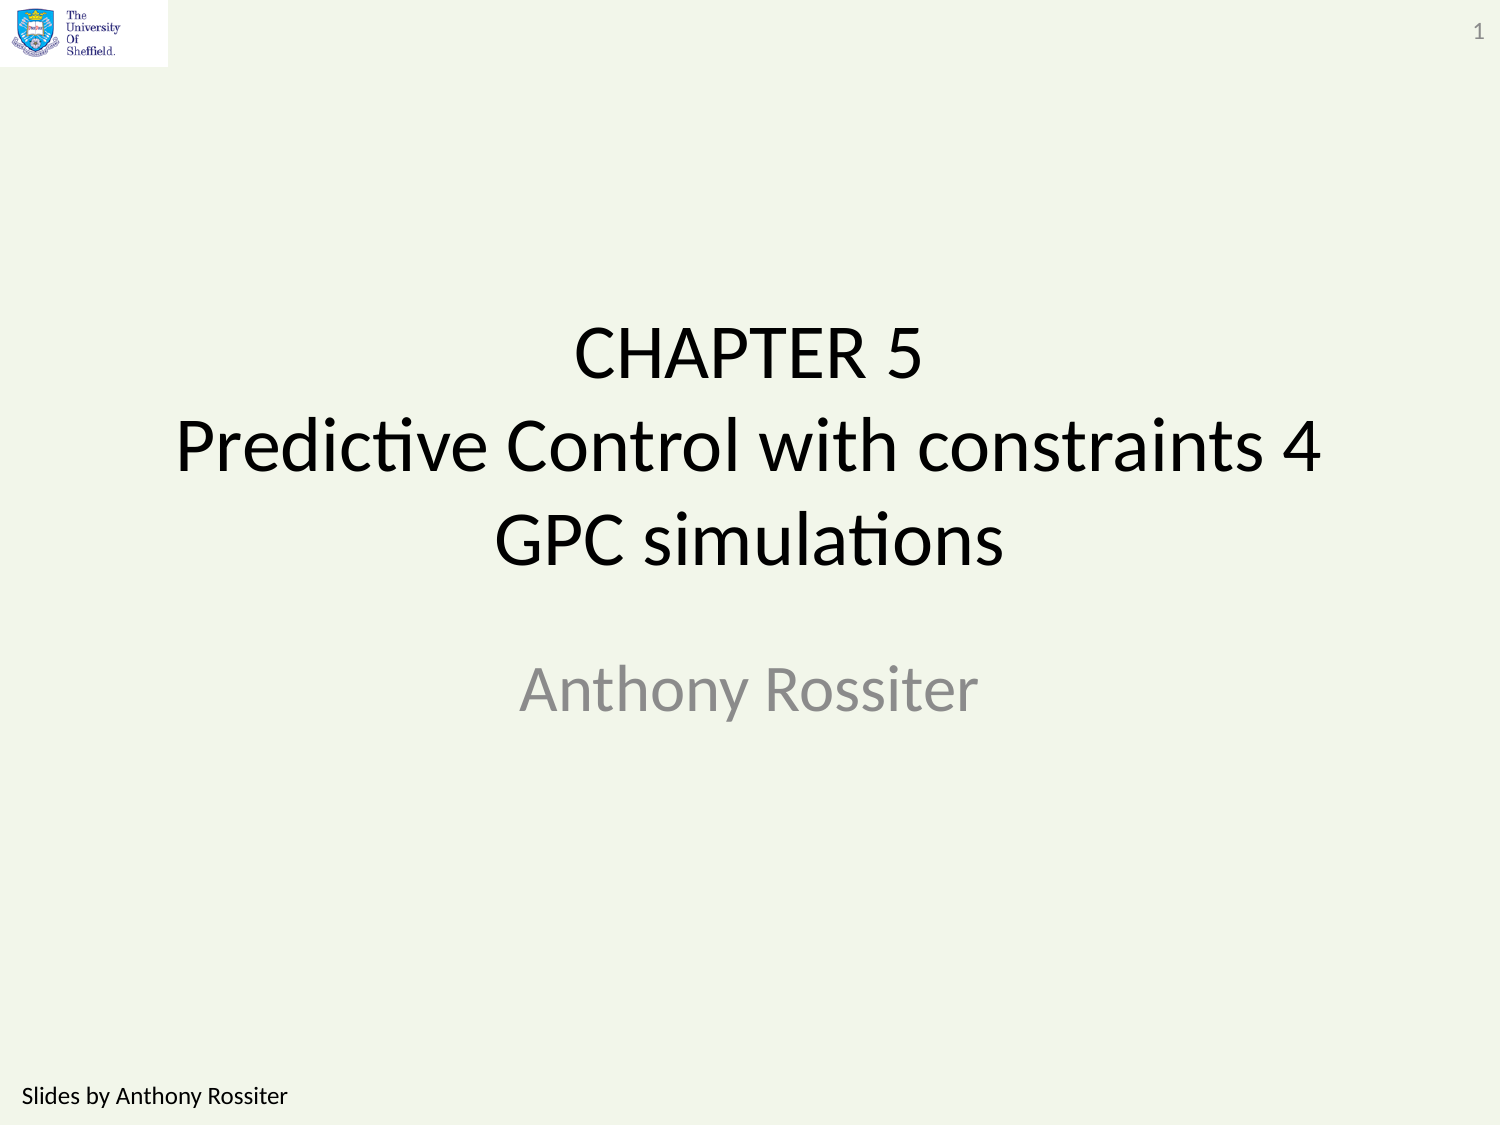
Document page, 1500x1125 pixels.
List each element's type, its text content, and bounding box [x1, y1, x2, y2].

subtitle Anthony Rossiter [225, 637, 1275, 925]
slide_number 1 [1335, 0, 1500, 60]
title CHAPTER 5 Predictive Control with constraints 4 GPC simulations [112, 290, 1388, 591]
picture [0, 0, 168, 67]
footer Slides by Anthony Rossiter [0, 1065, 317, 1125]
